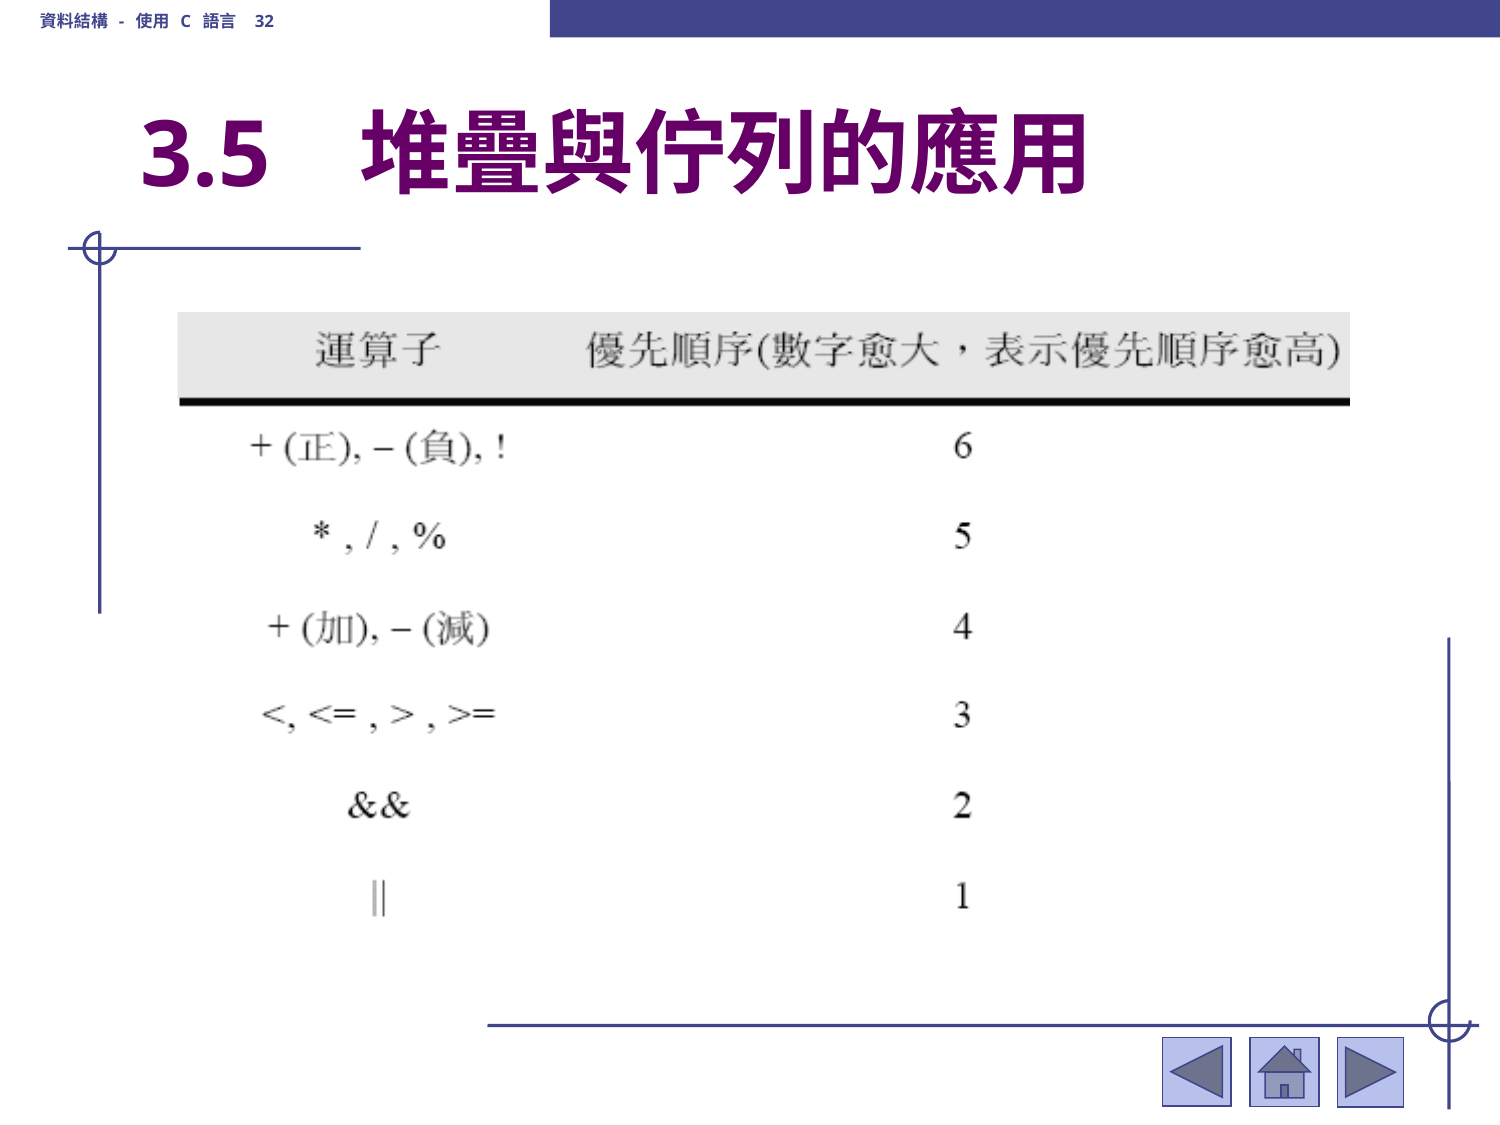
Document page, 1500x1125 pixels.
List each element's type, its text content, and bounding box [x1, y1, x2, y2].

title 3.5 堆疊與佇列的應用 [125, 87, 1400, 213]
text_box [174, 312, 1350, 951]
slide_number 資料結構 - 使用 C 語言 32 [24, 0, 488, 50]
